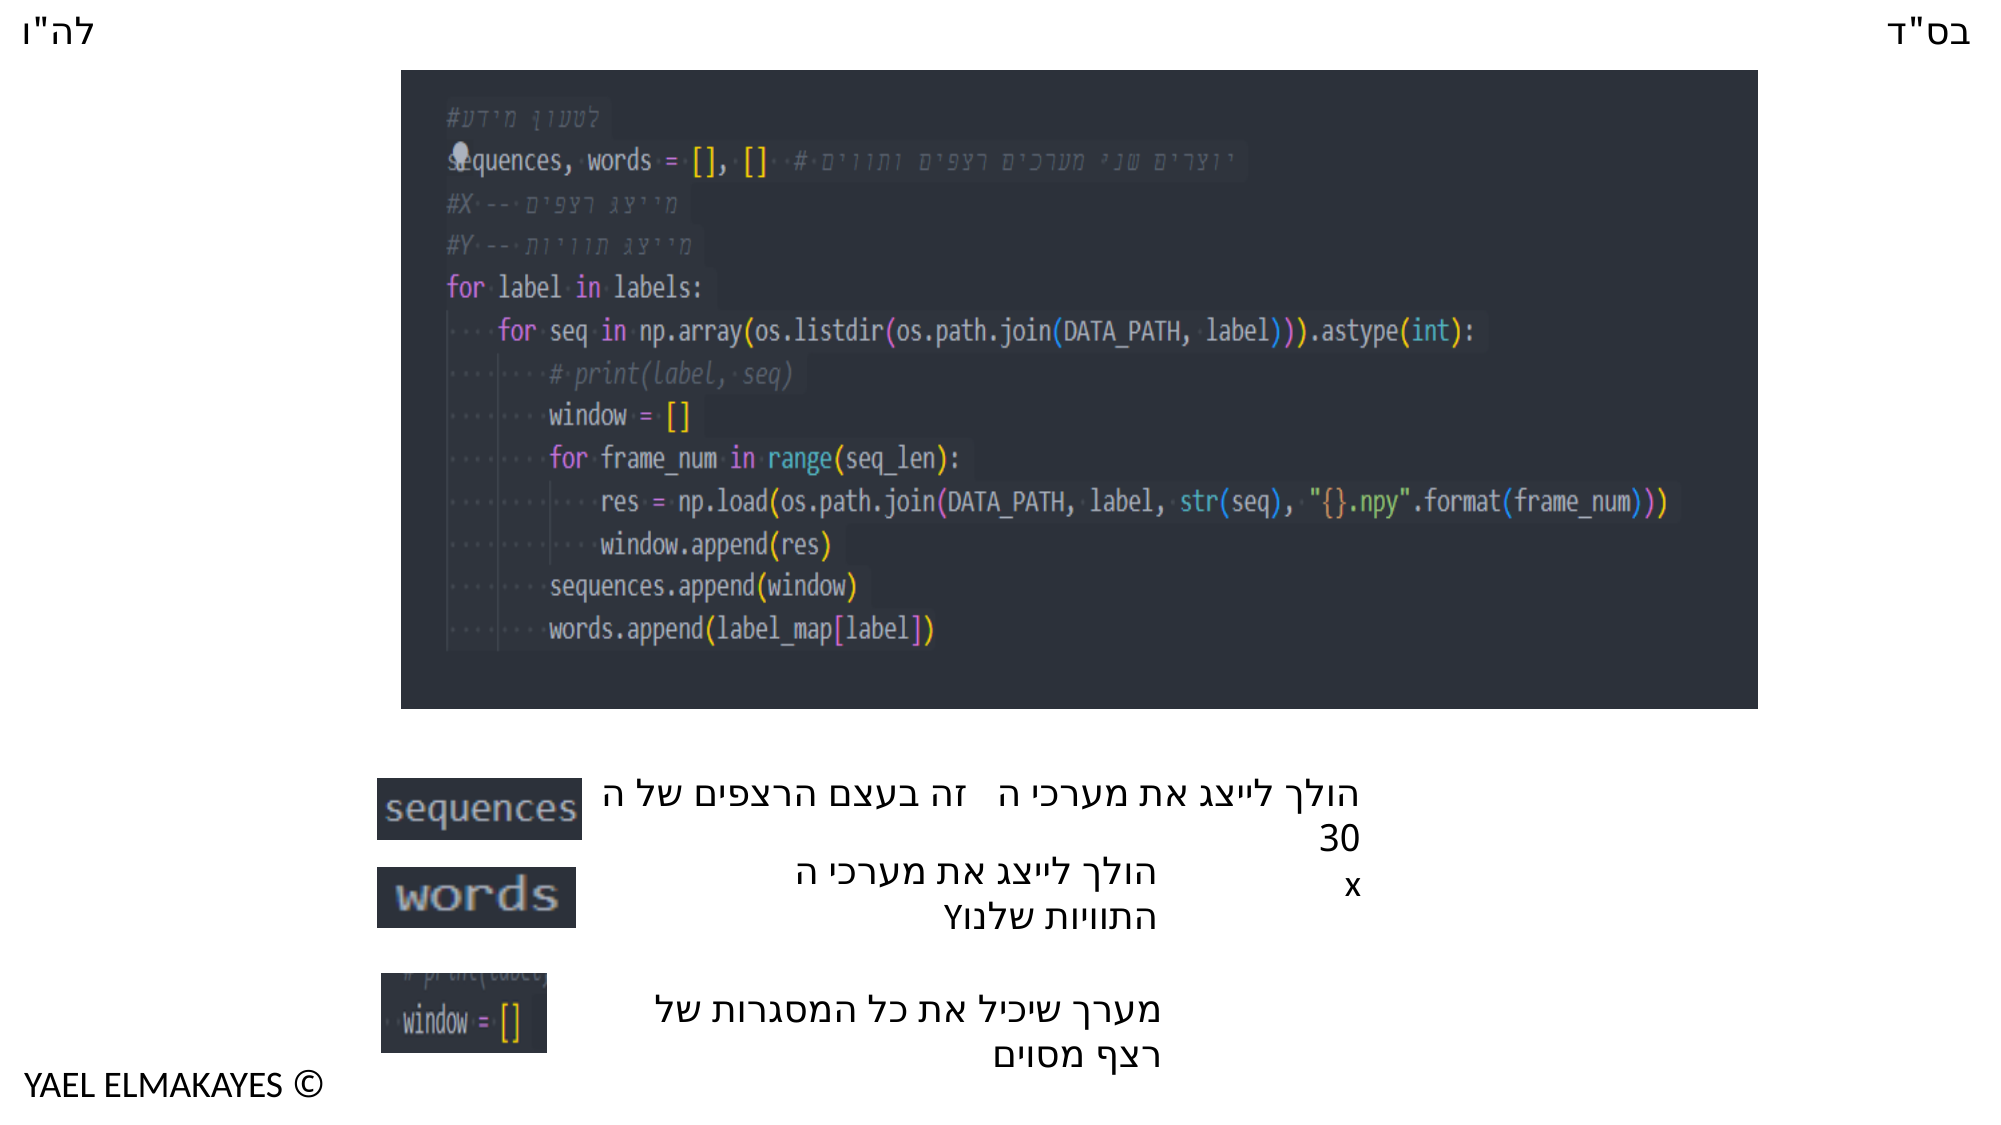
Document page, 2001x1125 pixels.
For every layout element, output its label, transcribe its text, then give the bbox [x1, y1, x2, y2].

text_box לה"ו [0, 0, 111, 60]
text_box © YAEL ELMAKAYES [0, 1052, 340, 1113]
picture [401, 70, 1758, 709]
text_box מערך שיכיל את כל המסגרות של רצף מסוים [624, 977, 1178, 1082]
text_box הולך לייצג את מערכי ה זה בעצם הרצפים של ה 30 x [556, 761, 1376, 912]
text_box בס"ד [1860, 0, 1987, 60]
picture [381, 973, 547, 1053]
text_box הולך לייצג את מערכי ה התוויות שלנוY [753, 839, 1174, 945]
picture [377, 778, 582, 840]
picture [377, 867, 576, 928]
